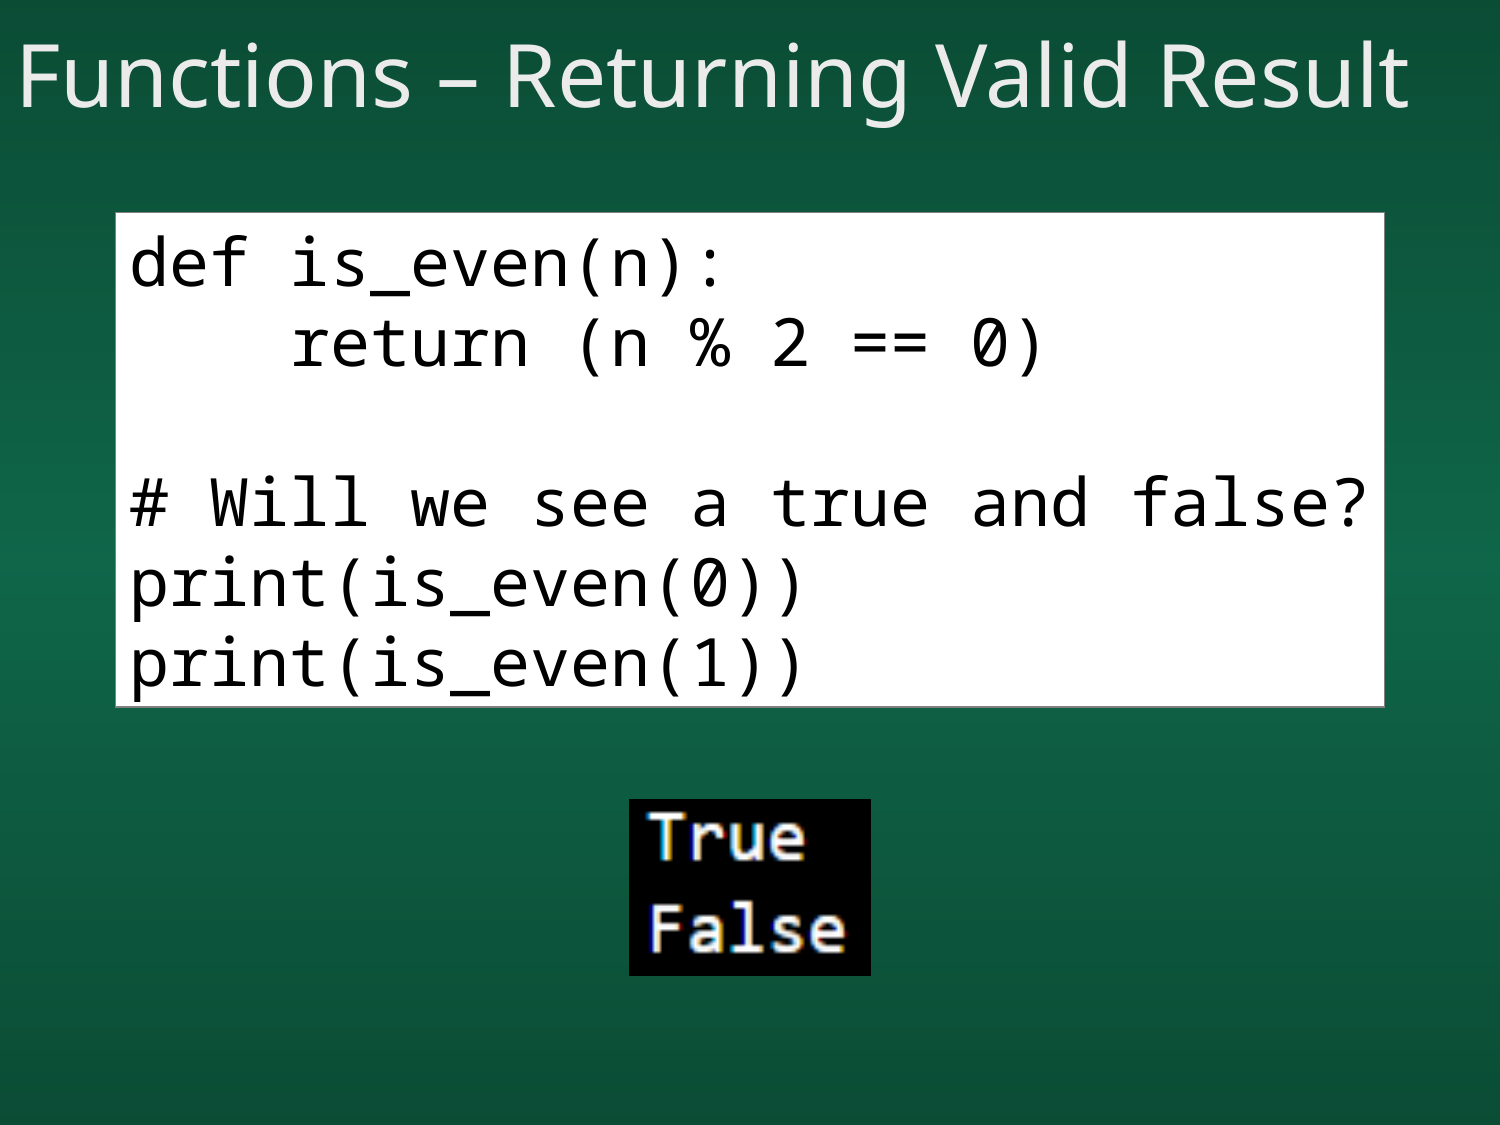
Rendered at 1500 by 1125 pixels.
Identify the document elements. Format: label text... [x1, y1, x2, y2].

picture [628, 799, 871, 976]
text_box def is_even(n): return (n % 2 == 0) # Will we see a true and false? print(is_even(0)) print(is_even(1)) [115, 212, 1385, 707]
title Functions – Returning Valid Result [0, 12, 1500, 138]
